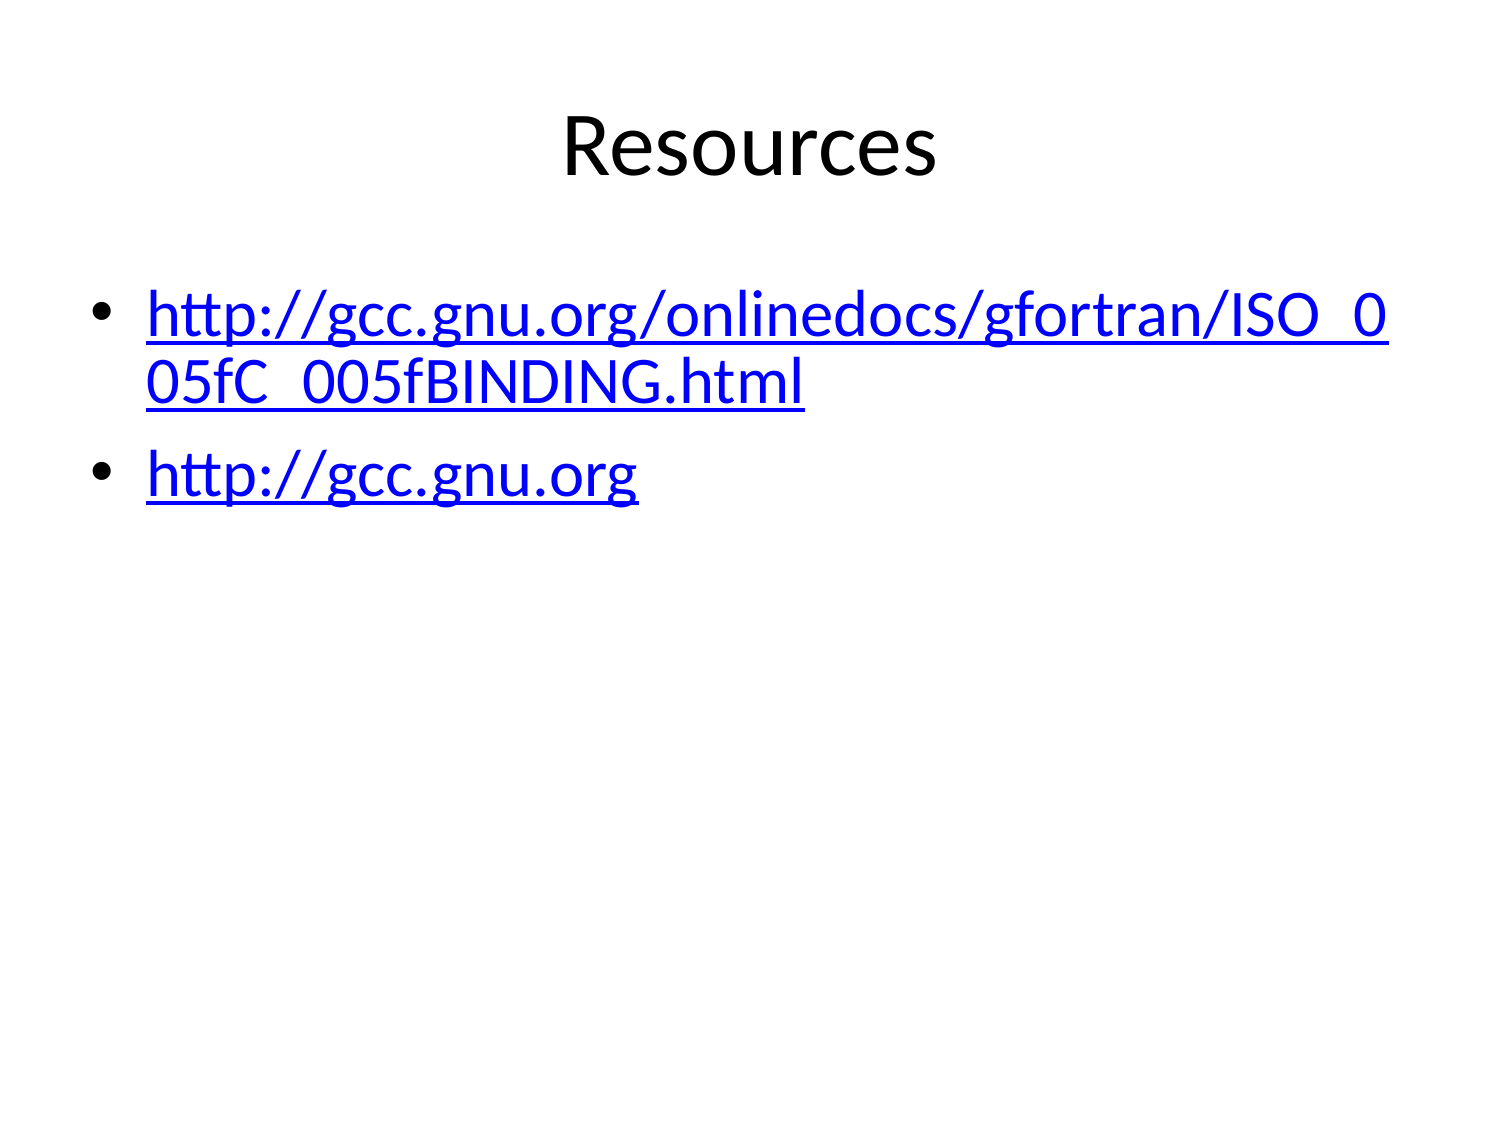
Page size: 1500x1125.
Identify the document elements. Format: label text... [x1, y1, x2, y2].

list http://gcc.gnu.org/onlinedocs/gfortran/ISO_005fC_005fBINDING.html http://gcc.gnu.org [75, 262, 1425, 1005]
title Resources [75, 45, 1425, 233]
